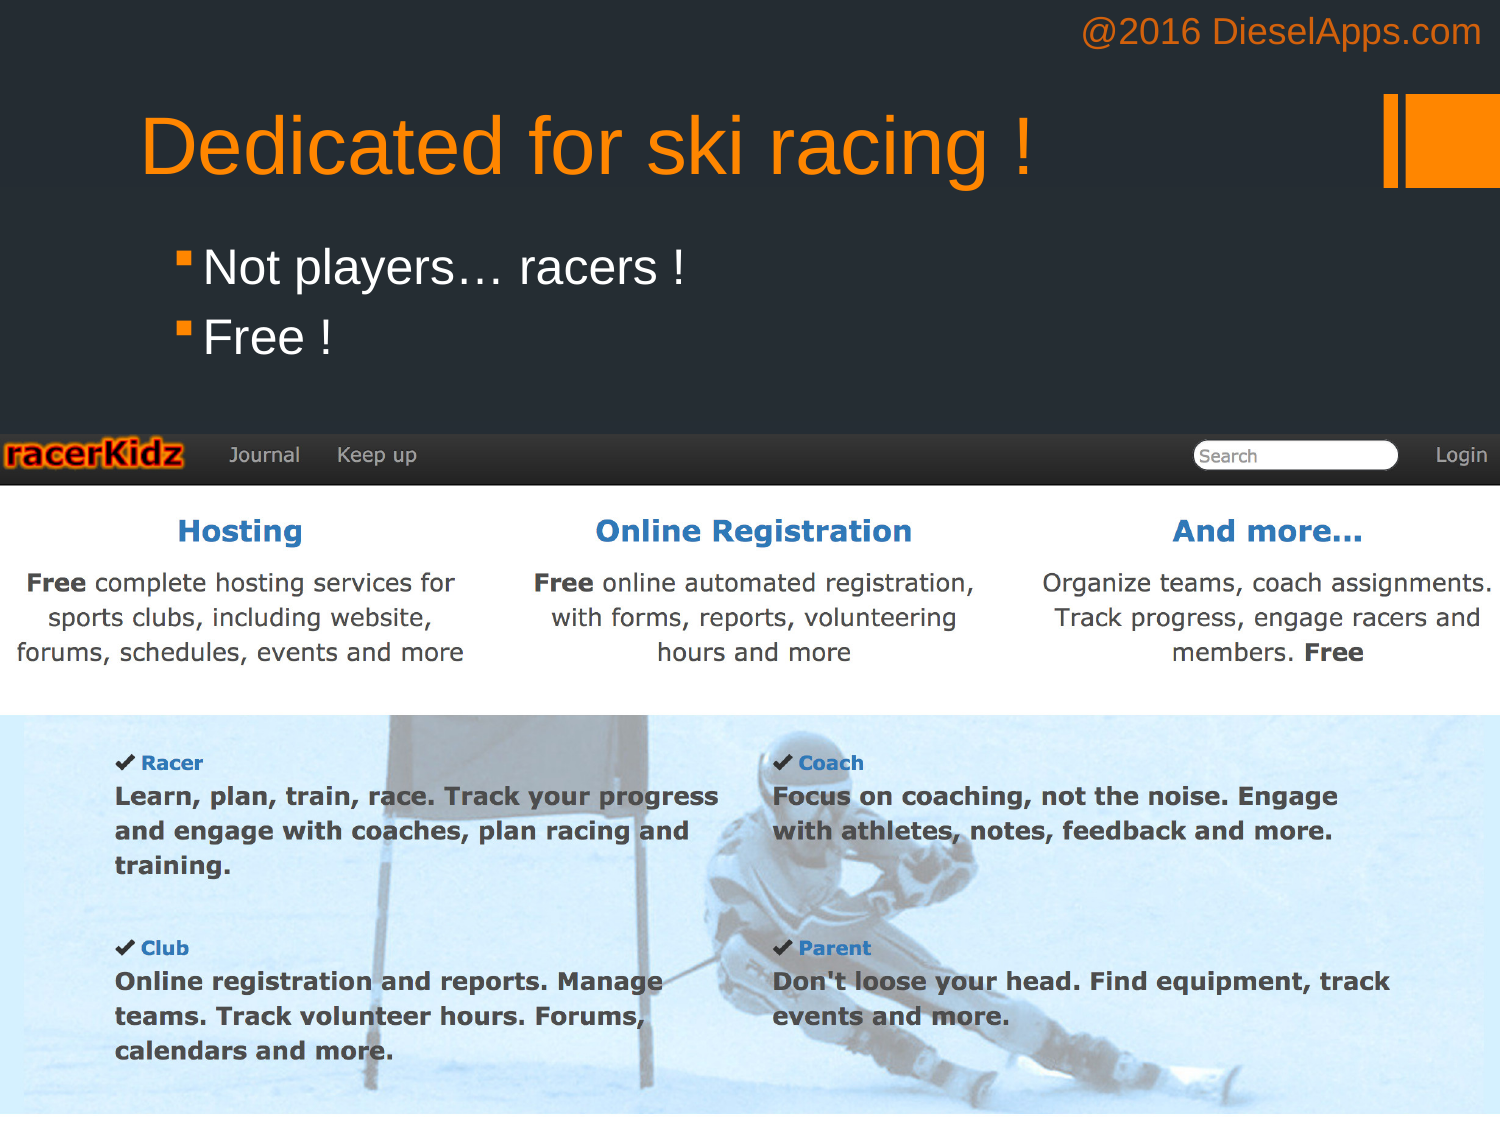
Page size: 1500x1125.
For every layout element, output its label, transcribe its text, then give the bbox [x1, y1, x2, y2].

list Not players… racers ! Free ! [150, 226, 1350, 433]
picture [0, 433, 1500, 1125]
text_box Dedicated for ski racing ! [124, 84, 1325, 199]
